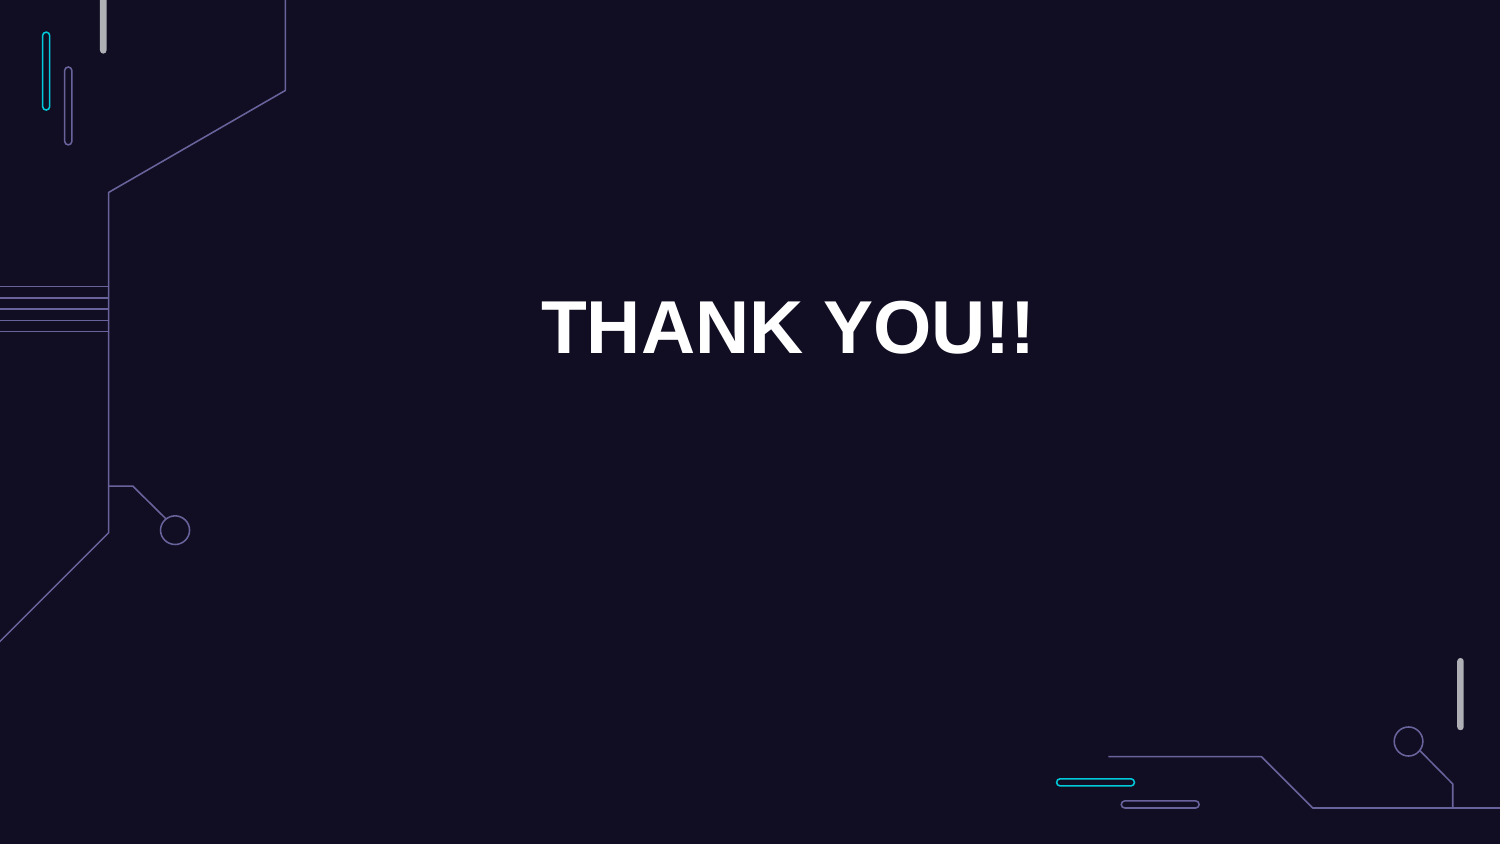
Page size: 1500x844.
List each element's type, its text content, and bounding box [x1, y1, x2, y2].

title THANK YOU!! [526, 293, 1075, 384]
